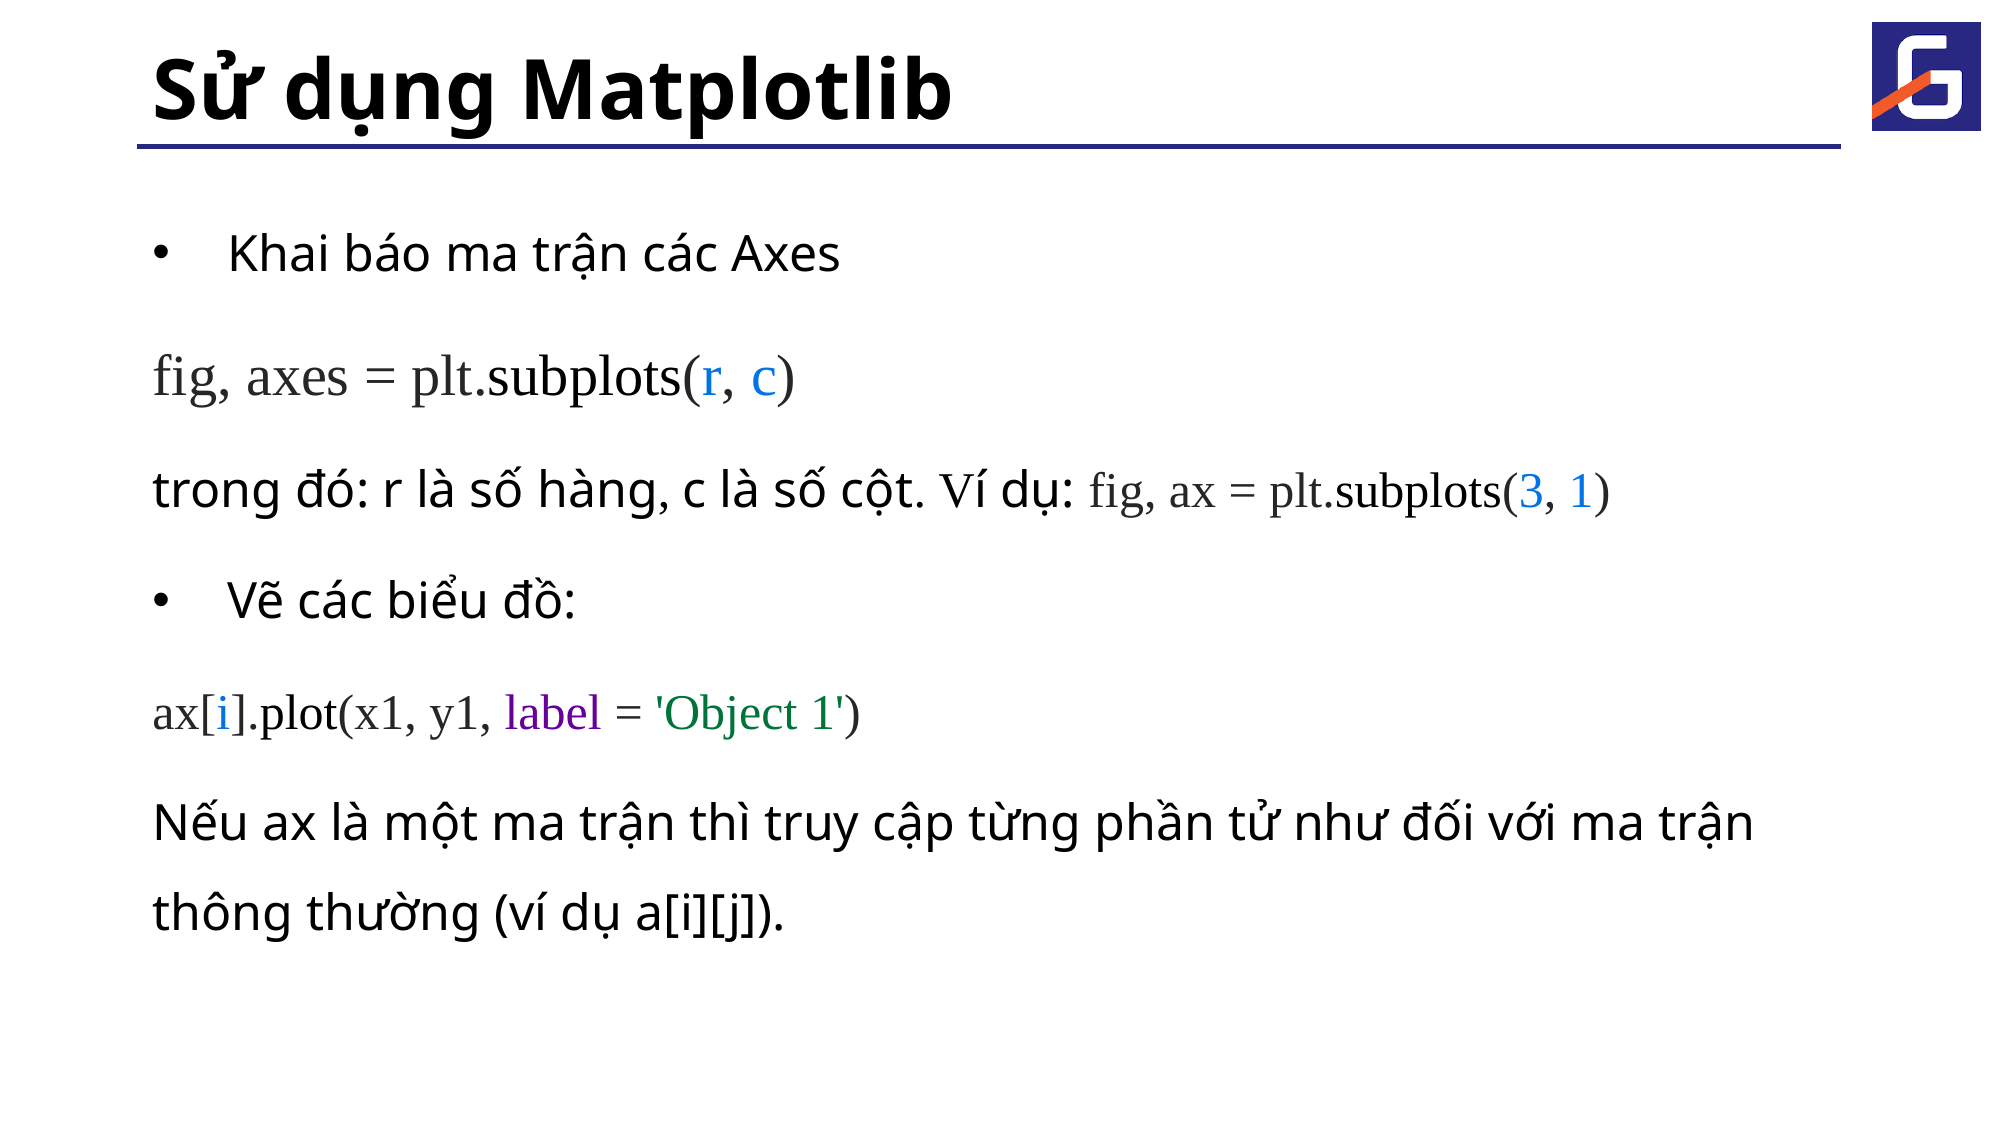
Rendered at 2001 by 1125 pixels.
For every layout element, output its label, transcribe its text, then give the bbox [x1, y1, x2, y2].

title Sử dụng Matplotlib [137, 26, 1863, 160]
picture [1872, 22, 1981, 131]
list Khai báo ma trận các Axes fig, axes = plt.subplots(r, c) trong đó: r là số hàng, c là số cột. Ví dụ: fig, ax = plt.subplots(3, 1) Vẽ các biểu đồ: ax[i].plot(x1, y1, label = 'Object 1') Nếu ax là một ma trận thì truy cập từng phần tử như đối với ma trận thông thường (ví dụ a[i][j]). [137, 183, 1863, 1014]
